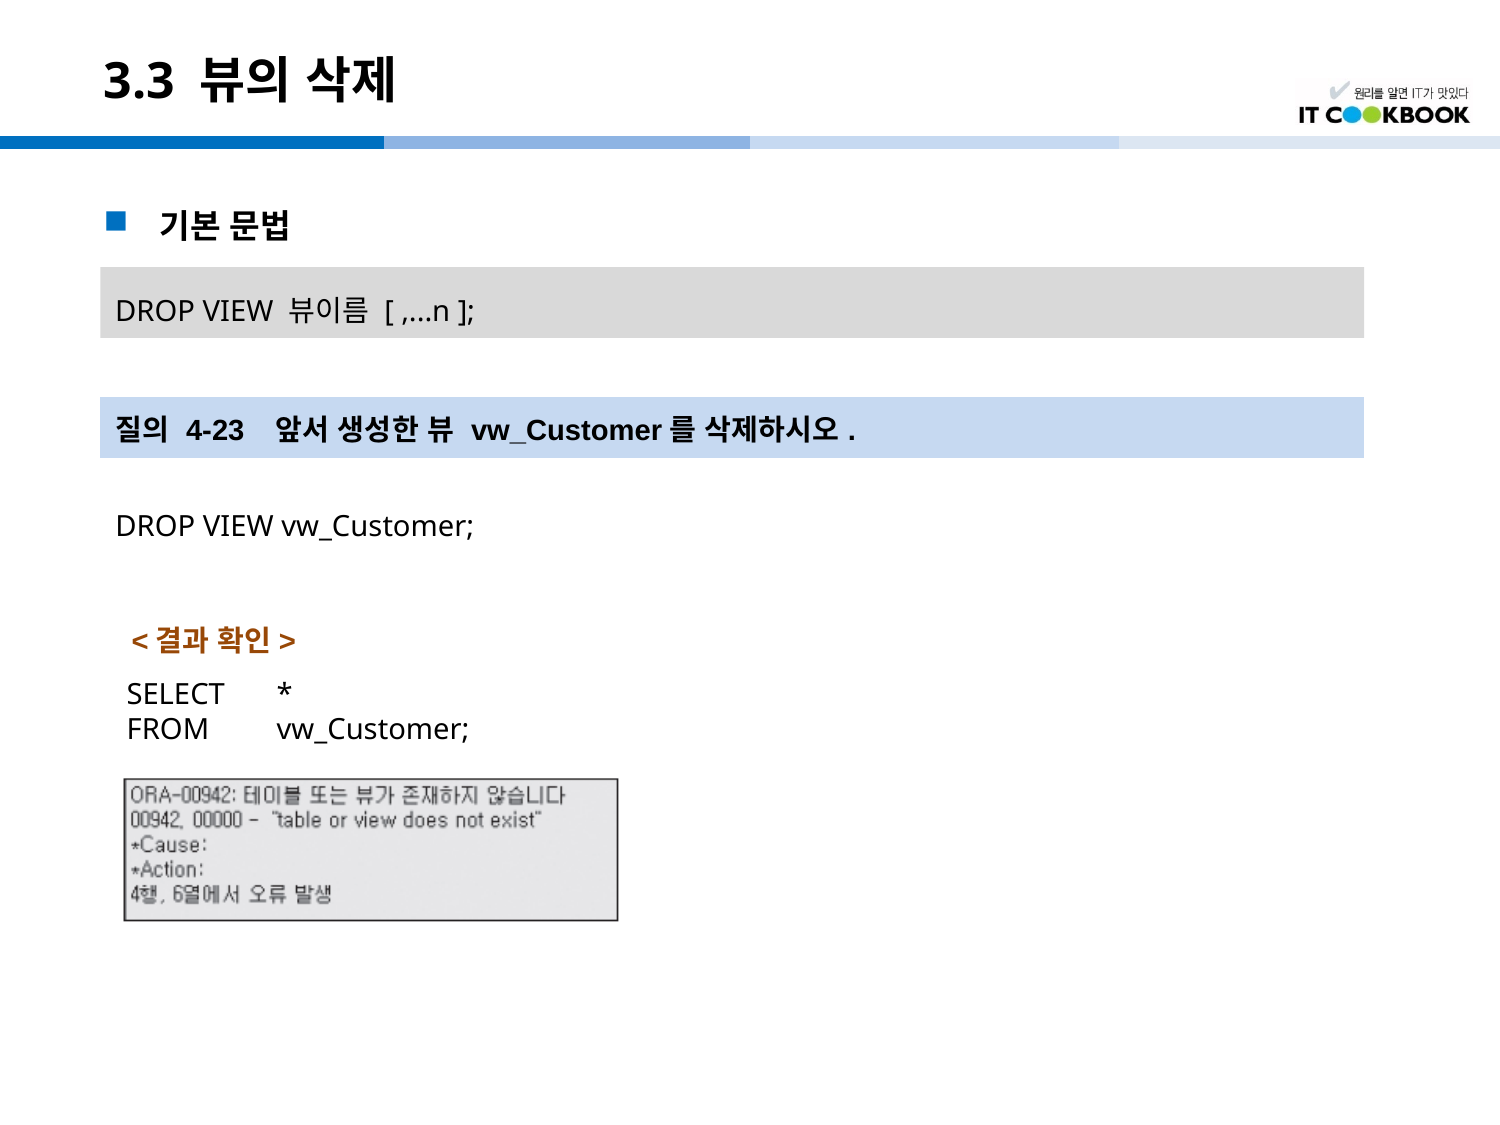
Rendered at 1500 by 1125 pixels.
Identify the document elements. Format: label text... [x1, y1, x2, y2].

list 기본 문법 [88, 177, 1412, 1077]
text_box <결과 확인> [116, 597, 323, 668]
text_box SELECT * FROM vw_Customer; [111, 667, 862, 753]
picture [1295, 78, 1473, 125]
title 3.3 뷰의 삭제 [88, 32, 1330, 124]
table_cell DROP VIEW vw_Customer; [100, 458, 1364, 553]
picture [116, 765, 628, 931]
text_box DROP VIEW 뷰이름 [ ,...n ]; [100, 267, 1365, 338]
table_header 질의 4-23 앞서 생성한 뷰 vw_Customer를 삭제하시오. [100, 397, 1364, 458]
